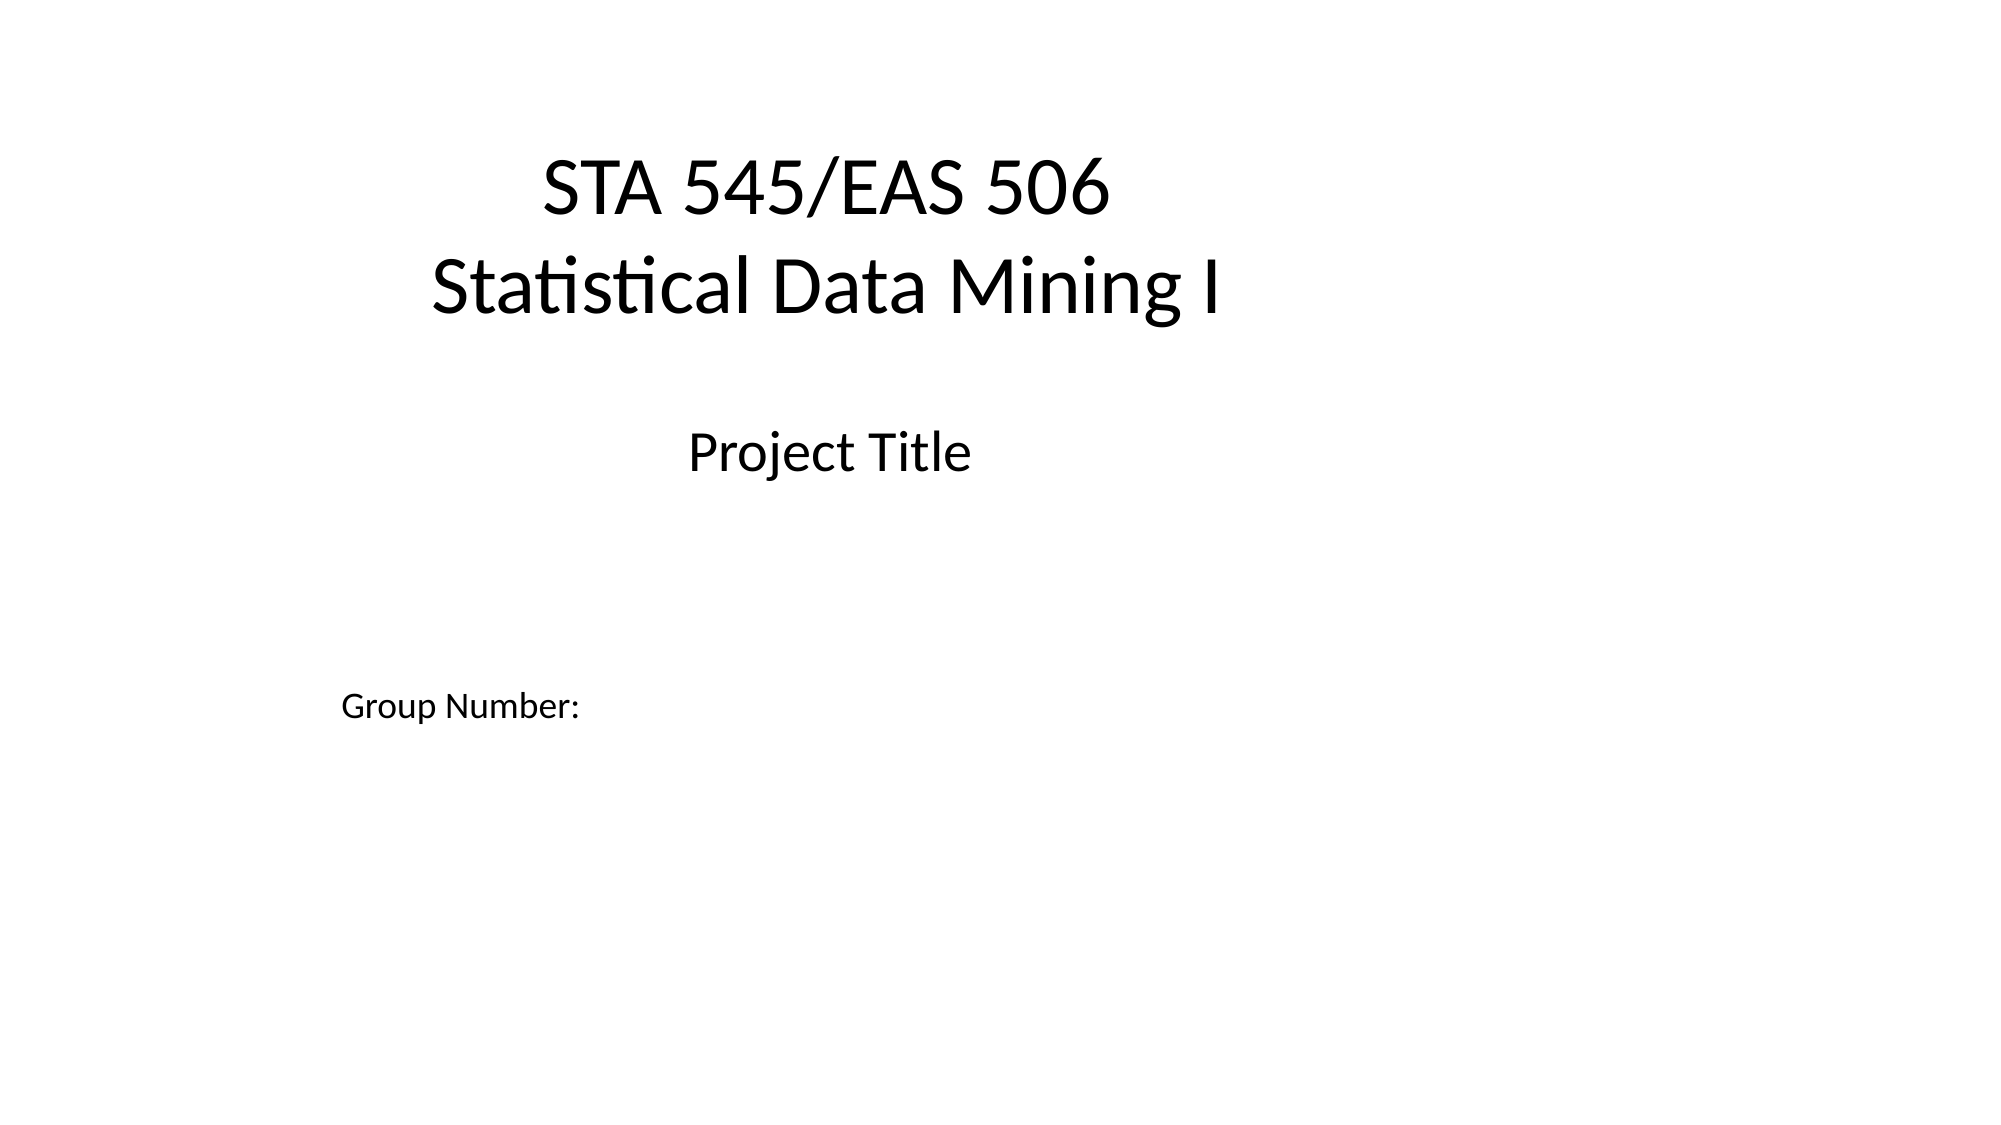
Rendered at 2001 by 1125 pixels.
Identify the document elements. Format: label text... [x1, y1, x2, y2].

text_box Group Number: [326, 673, 1378, 734]
text_box Project Title [276, 406, 1385, 491]
text_box STA 545/EAS 506 Statistical Data Mining I [276, 123, 1379, 339]
